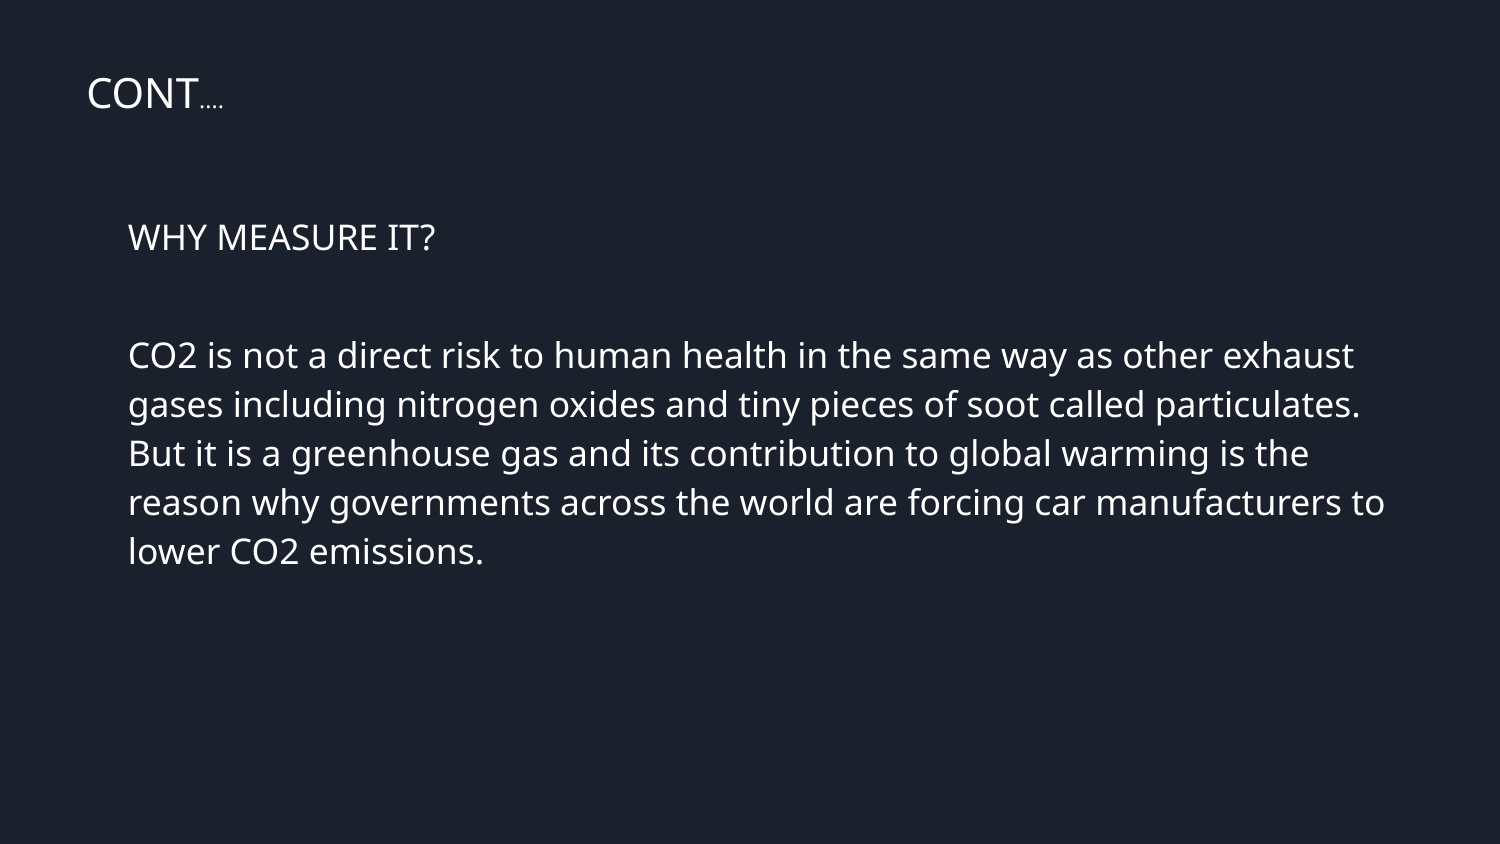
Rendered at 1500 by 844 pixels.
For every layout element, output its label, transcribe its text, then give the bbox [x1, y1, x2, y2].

list WHY MEASURE IT? CO2 is not a direct risk to human health in the same way as other exhaust gases including nitrogen oxides and tiny pieces of soot called particulates. But it is a greenhouse gas and its contribution to global warming is the reason why governments across the world are forcing car manufacturers to lower CO2 emissions. [75, 202, 1425, 754]
title CONT.... [75, 23, 1425, 161]
